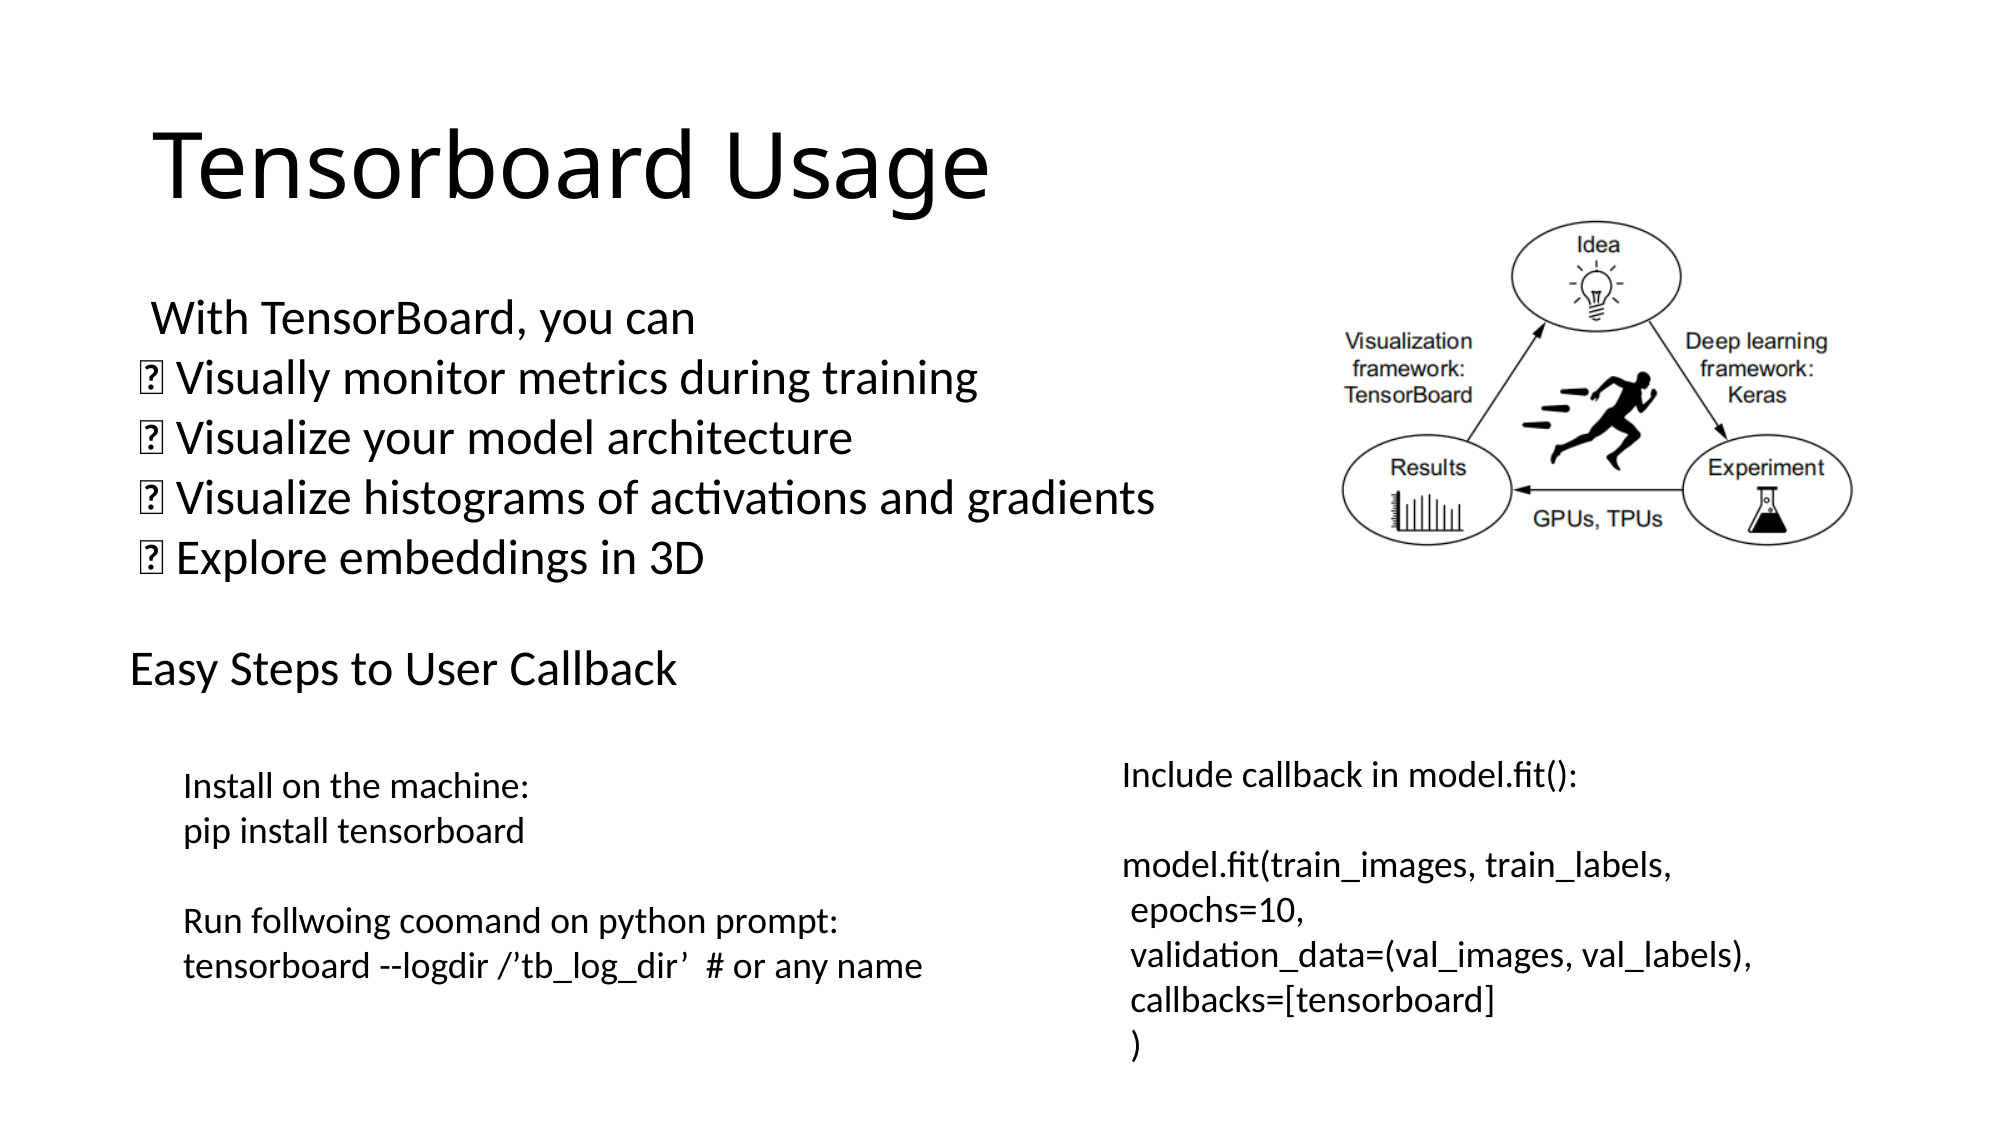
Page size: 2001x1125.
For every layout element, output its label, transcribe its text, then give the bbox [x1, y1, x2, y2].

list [1309, 191, 1874, 563]
text_box Include callback in model.fit(): model.fit(train_images, train_labels, epochs=10, validation_data=(val_images, val_labels), callbacks=[tensorboard] ) [1107, 742, 1774, 1073]
text_box Install on the machine: pip install tensorboard Run follwoing coomand on python prompt: tensorboard --logdir /’tb_log_dir’ # or any name [168, 754, 987, 1084]
title Tensorboard Usage [137, 59, 1863, 277]
text_box With TensorBoard, you can  Visually monitor metrics during training  Visualize your model architecture  Visualize histograms of activations and gradients  Explore embeddings in 3D [124, 277, 1705, 593]
text_box Easy Steps to User Callback [114, 627, 1018, 703]
